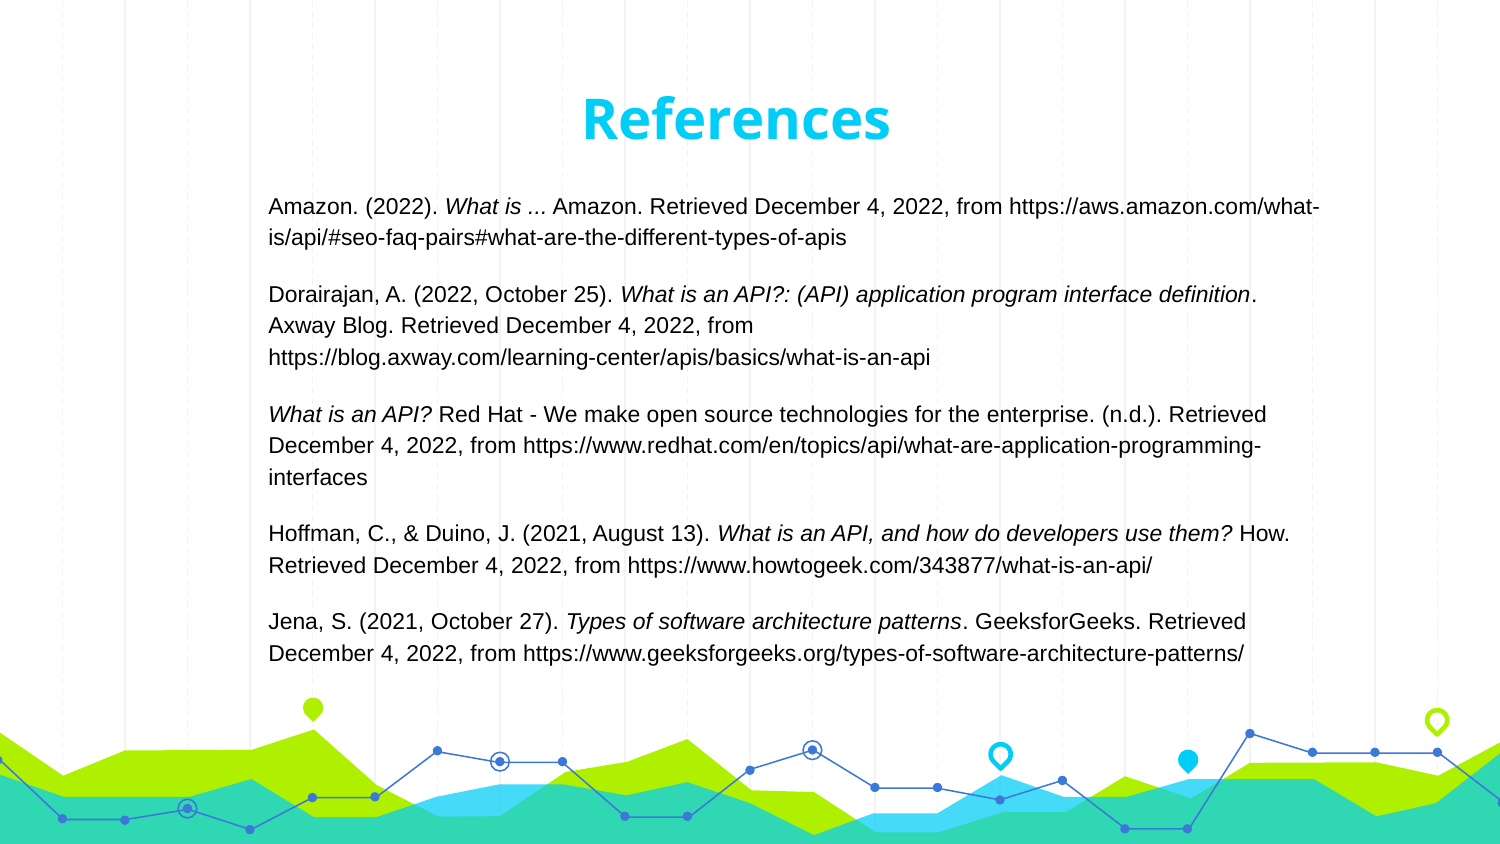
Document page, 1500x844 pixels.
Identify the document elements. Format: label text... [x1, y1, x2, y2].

list Amazon. (2022). What is ... Amazon. Retrieved December 4, 2022, from https://aws.amazon.com/what-is/api/#seo-faq-pairs#what-are-the-different-types-of-apis Dorairajan, A. (2022, October 25). What is an API?: (API) application program interface definition. Axway Blog. Retrieved December 4, 2022, from https://blog.axway.com/learning-center/apis/basics/what-is-an-api What is an API? Red Hat - We make open source technologies for the enterprise. (n.d.). Retrieved December 4, 2022, from https://www.redhat.com/en/topics/api/what-are-application-programming-interfaces Hoffman, C., & Duino, J. (2021, August 13). What is an API, and how do developers use them? How. Retrieved December 4, 2022, from https://www.howtogeek.com/343877/what-is-an-api/ Jena, S. (2021, October 27). Types of software architecture patterns. GeeksforGeeks. Retrieved December 4, 2022, from https://www.geeksforgeeks.org/types-of-software-architecture-patterns/ [194, 172, 1343, 488]
title References [162, 48, 1311, 167]
